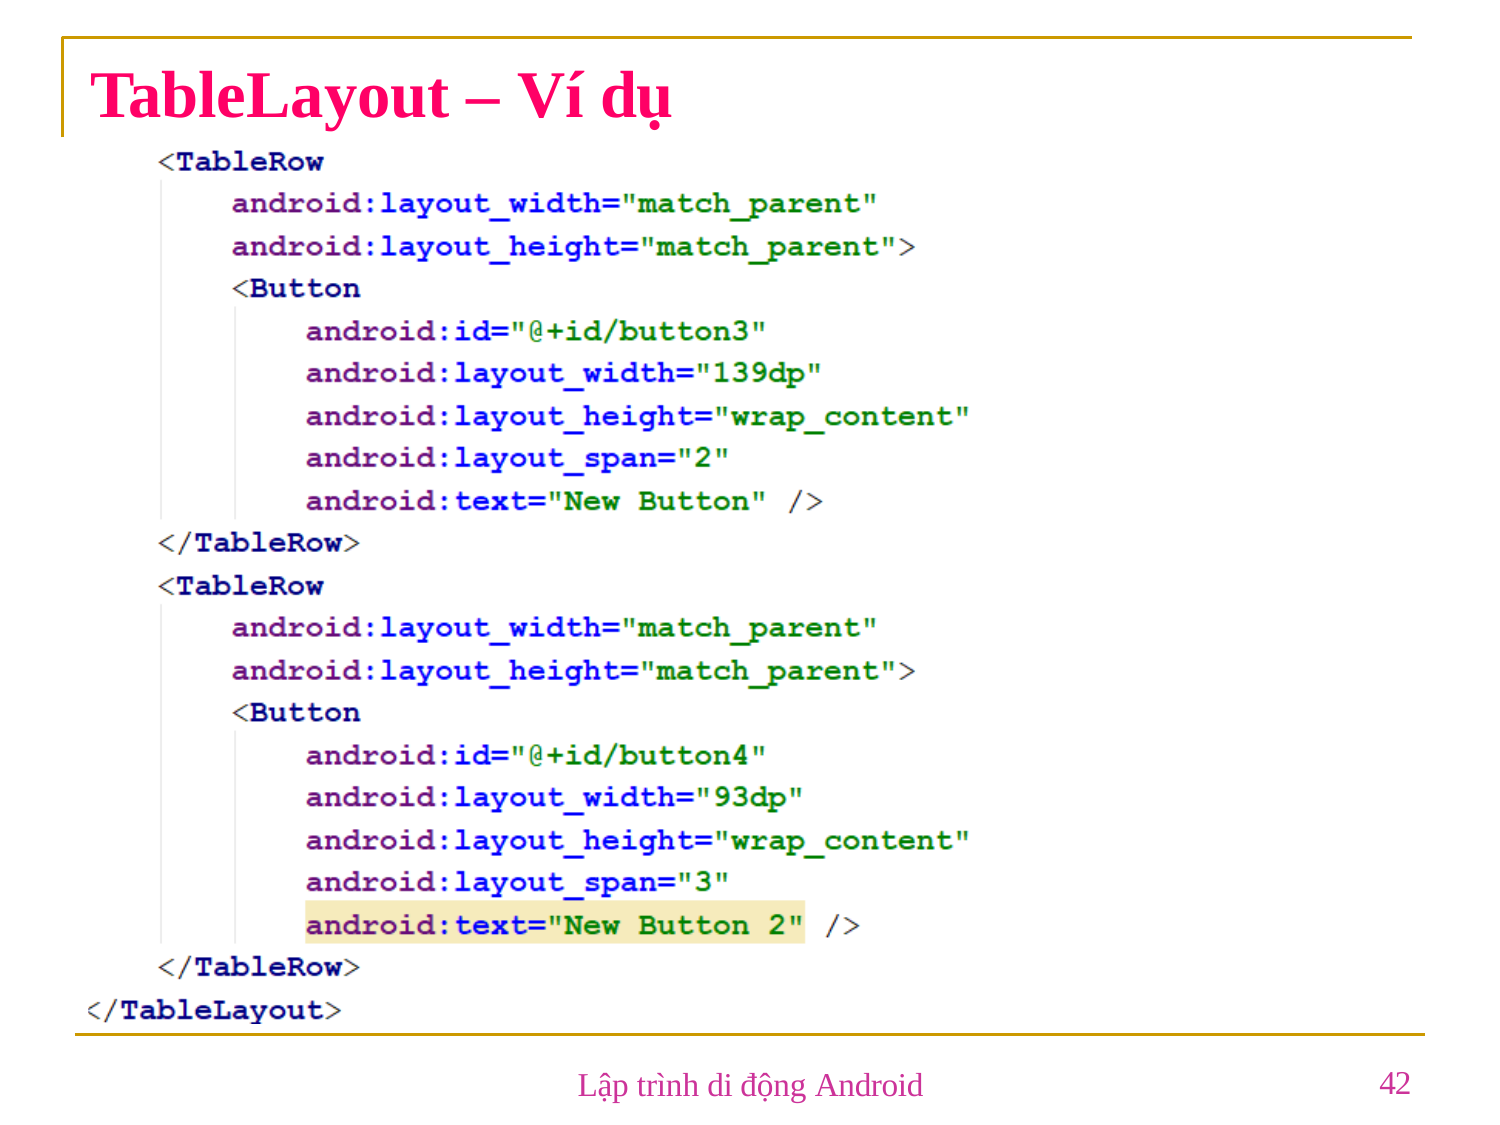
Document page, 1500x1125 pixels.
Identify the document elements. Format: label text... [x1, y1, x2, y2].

slide_number Lập trình di động Android [575, 1063, 925, 1125]
slide_number 42 [1373, 1063, 1417, 1125]
title TableLayout – Ví dụ [87, 49, 683, 239]
text_box [88, 137, 1117, 1024]
